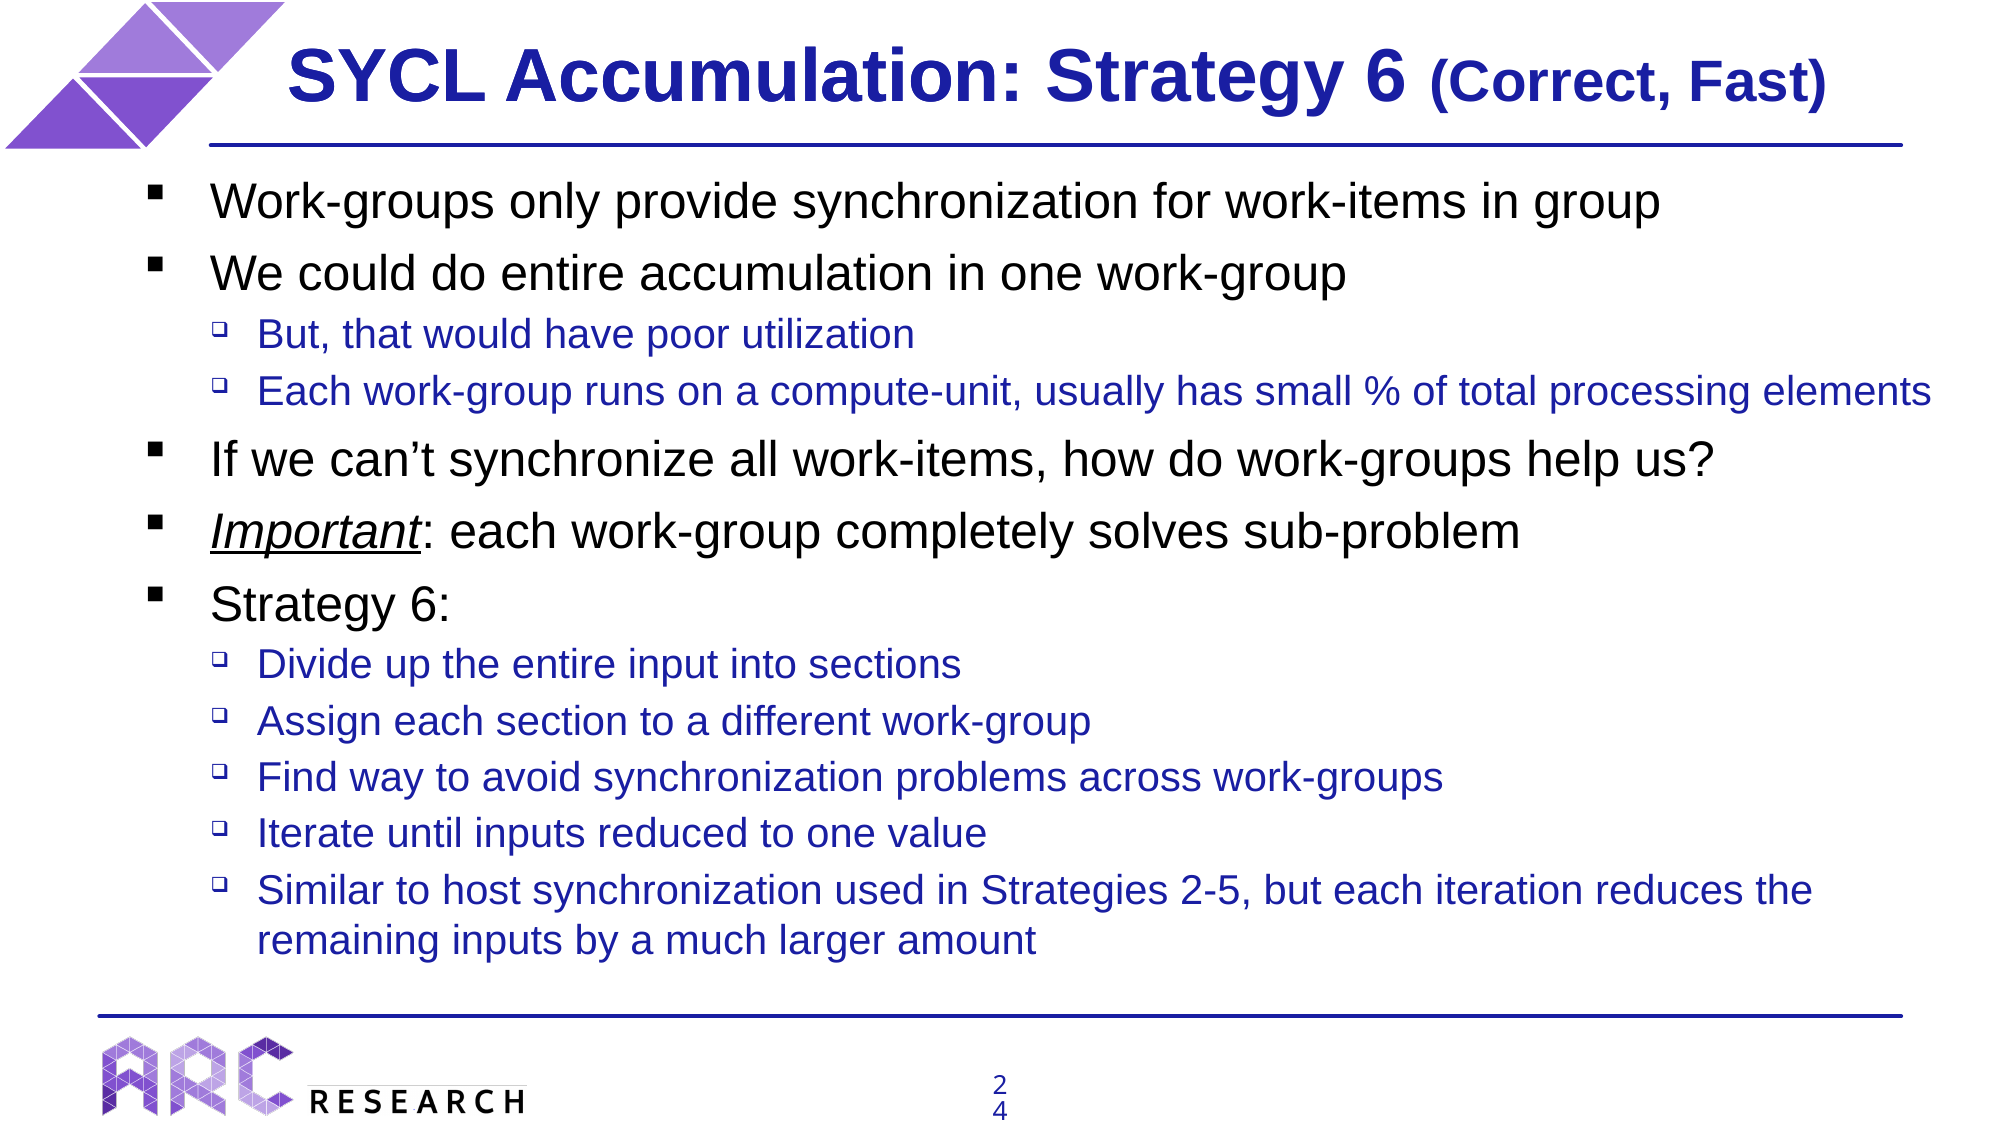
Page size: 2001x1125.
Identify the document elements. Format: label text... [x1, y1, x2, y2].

text_box SYCL Accumulation: Strategy 6 (Correct, Fast) [266, 0, 1980, 142]
text_box [100, 175, 1980, 909]
text_box Work-groups only provide synchronization for work-items in group We could do entire accumulation in one work-group But, that would have poor utilization Each work-group runs on a compute-unit, usually has small % of total processing elements If we can’t synchronize all work-items, how do work-groups help us? Important: each work-group completely solves sub-problem Strategy 6: Divide up the entire input into sections Assign each section to a different work-group Find way to avoid synchronization problems across work-groups Iterate until inputs reduced to one value Similar to host synchronization used in Strategies 2-5, but each iteration reduces the remaining inputs by a much larger amount [134, 168, 1945, 902]
slide_number 24 [992, 1067, 1008, 1101]
picture [99, 1036, 296, 1119]
picture [307, 1083, 527, 1116]
